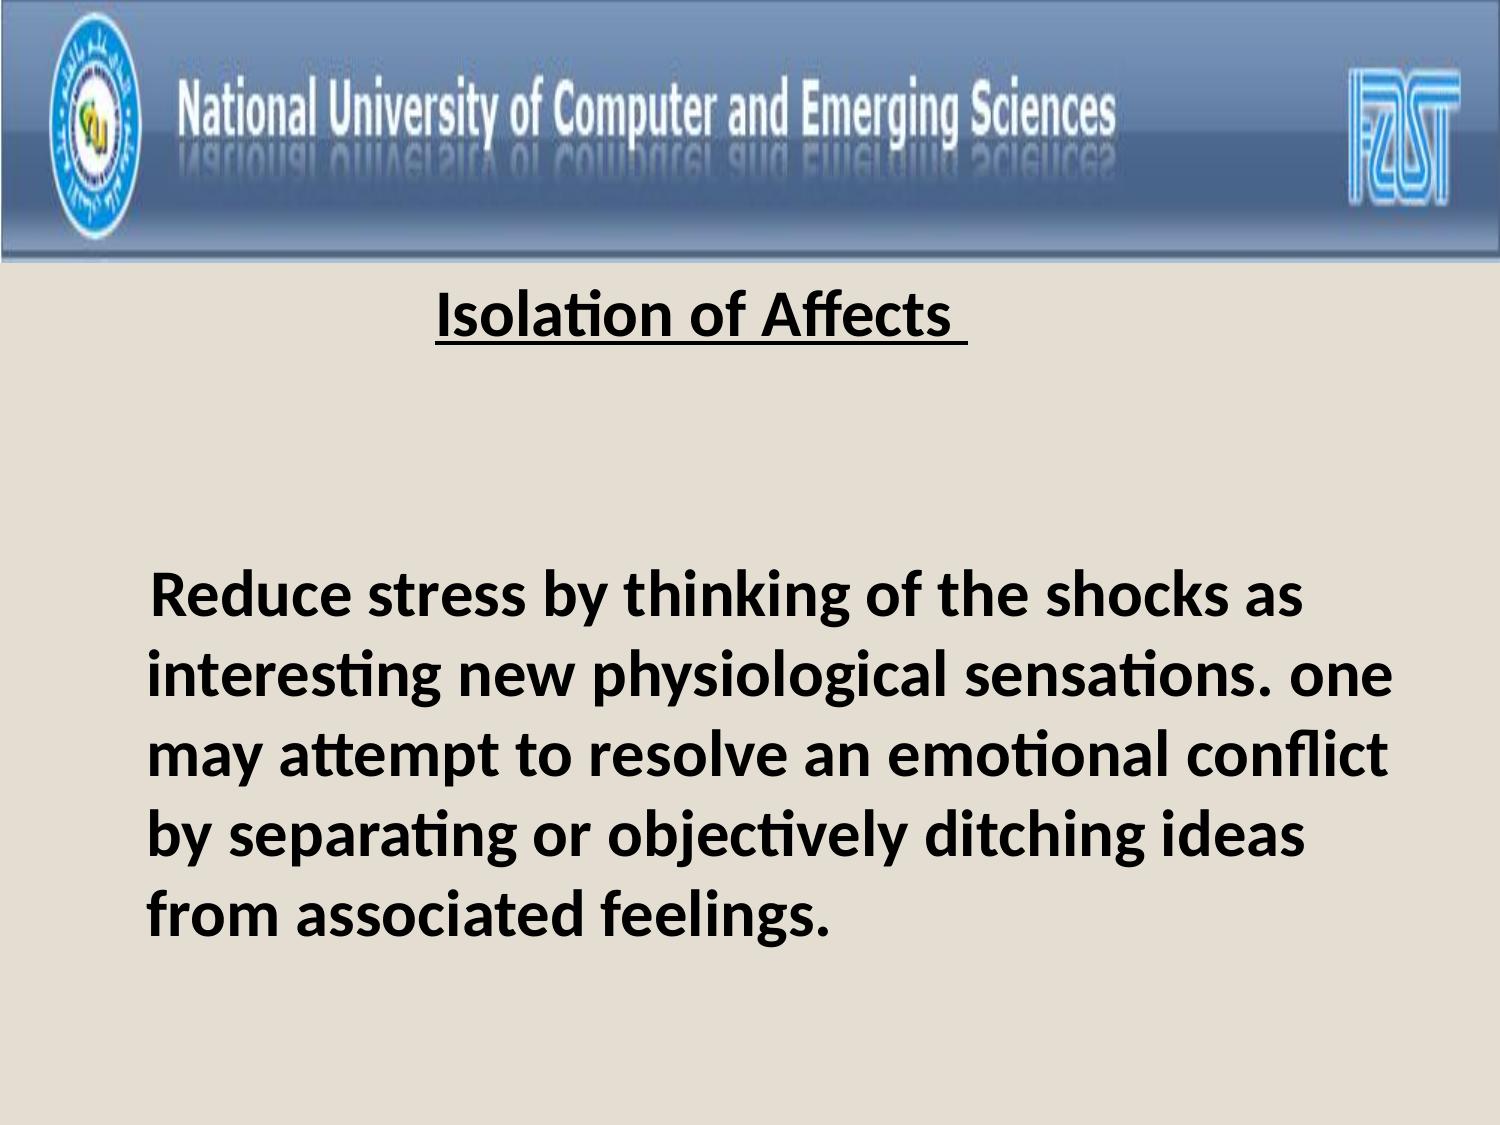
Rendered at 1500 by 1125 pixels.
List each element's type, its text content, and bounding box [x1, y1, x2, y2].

picture [0, 0, 1500, 263]
list Isolation of Affects Reduce stress by thinking of the shocks as interesting new physiological sensations. one may attempt to resolve an emotional conflict by separating or objectively ditching ideas from associated feelings. [75, 272, 1425, 1005]
